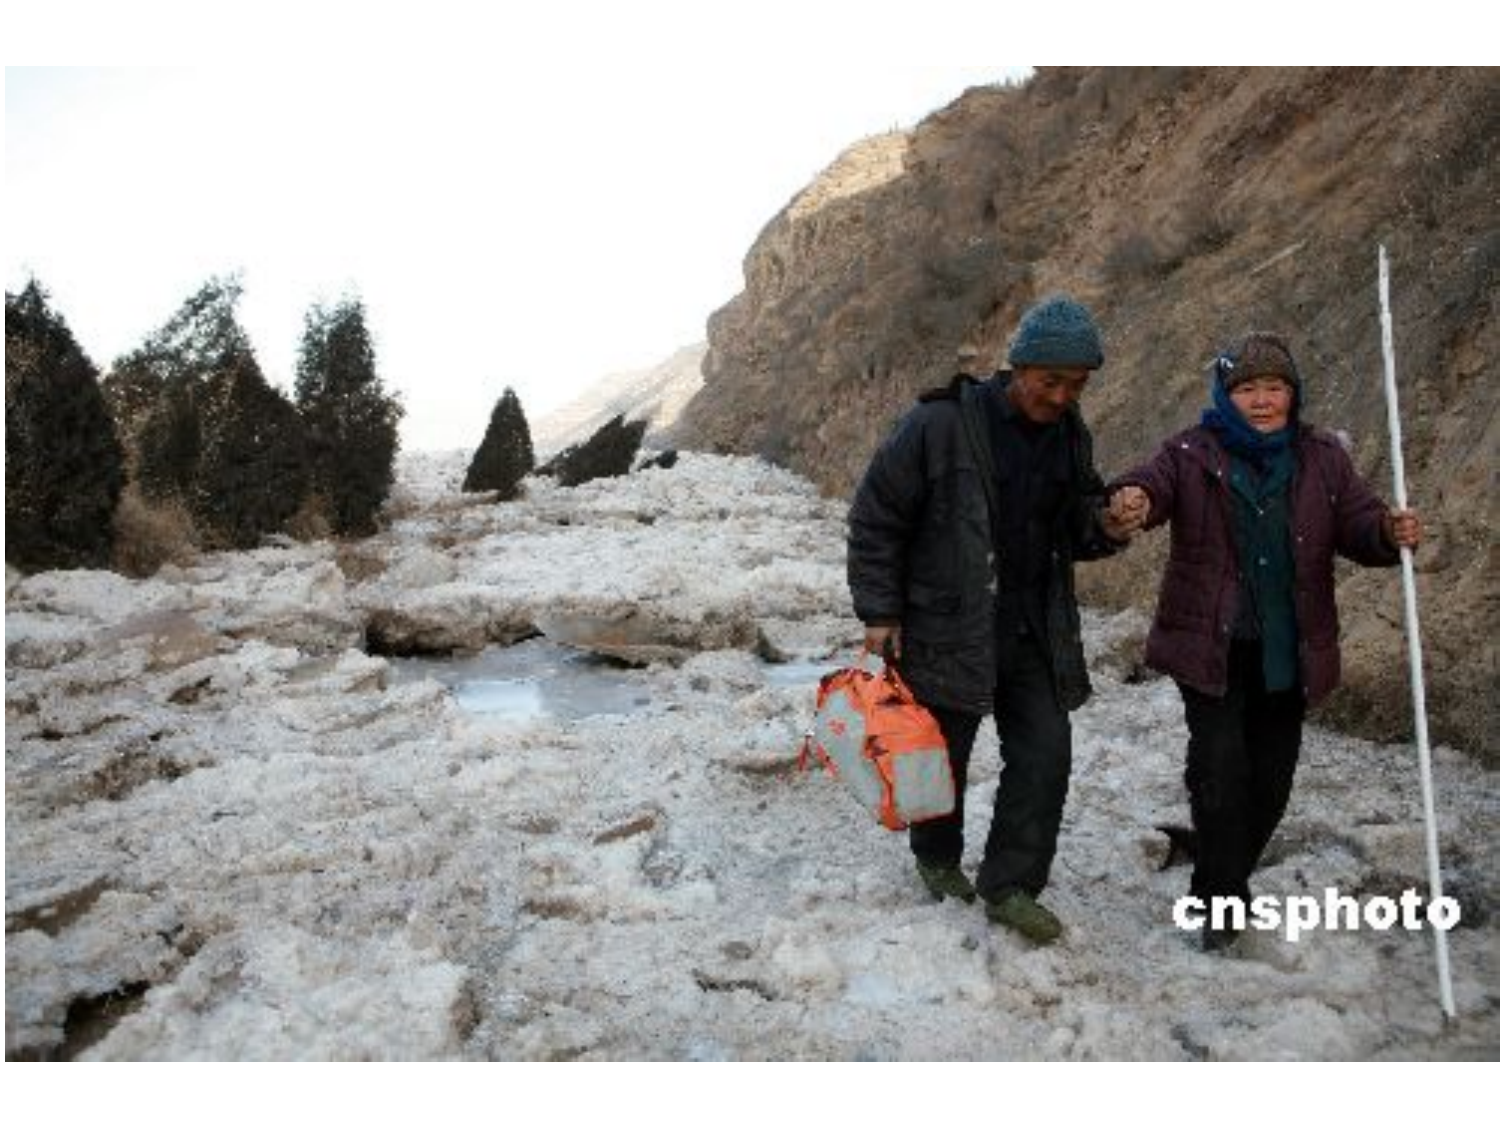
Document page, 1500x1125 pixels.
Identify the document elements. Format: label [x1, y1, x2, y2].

picture [5, 66, 1500, 1062]
